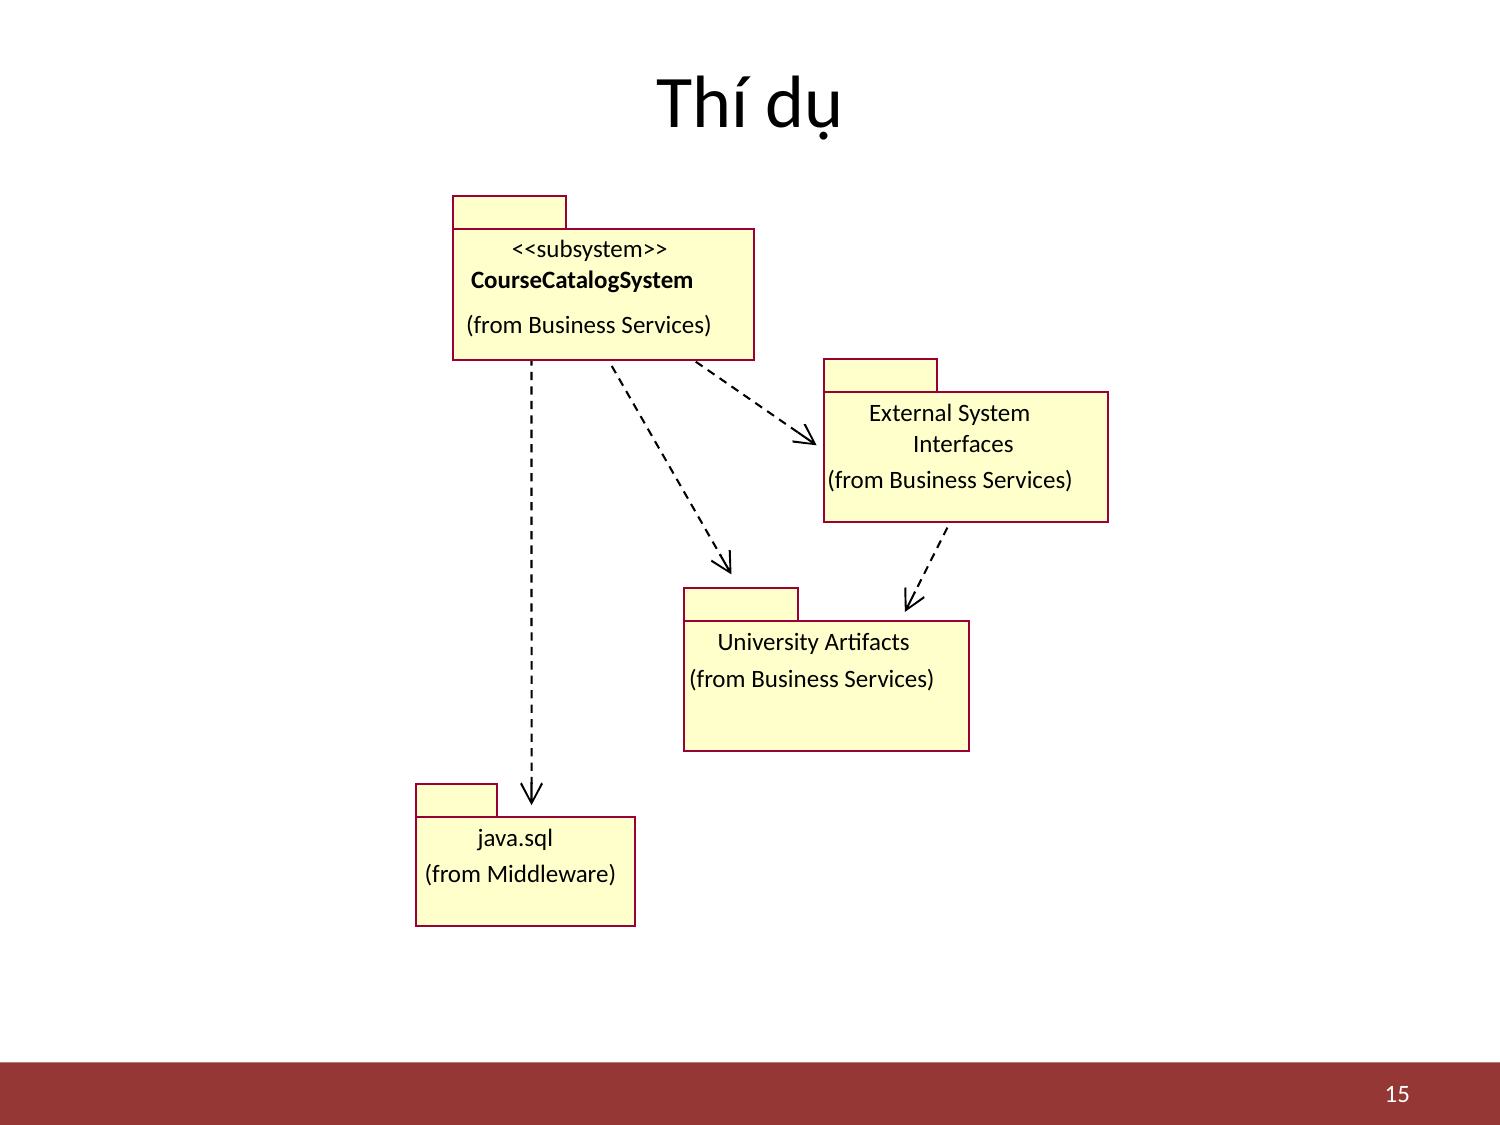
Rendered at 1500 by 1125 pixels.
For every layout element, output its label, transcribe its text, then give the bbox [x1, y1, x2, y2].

text_box [452, 196, 567, 230]
text_box [791, 423, 817, 446]
text_box java.sql [477, 821, 554, 852]
text_box CourseCatalogSystem [471, 263, 695, 294]
text_box [710, 549, 732, 575]
text_box [452, 229, 755, 360]
slide_number 15 [1074, 1072, 1425, 1113]
title Thí dụ [75, 45, 1425, 150]
text_box [416, 817, 635, 927]
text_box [823, 358, 1109, 523]
text_box [416, 784, 497, 818]
text_box (from Business Services) [466, 308, 713, 339]
text_box <<subsystem>> [511, 232, 669, 263]
text_box [520, 777, 543, 806]
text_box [683, 587, 969, 752]
text_box (from Middleware) [424, 857, 617, 888]
